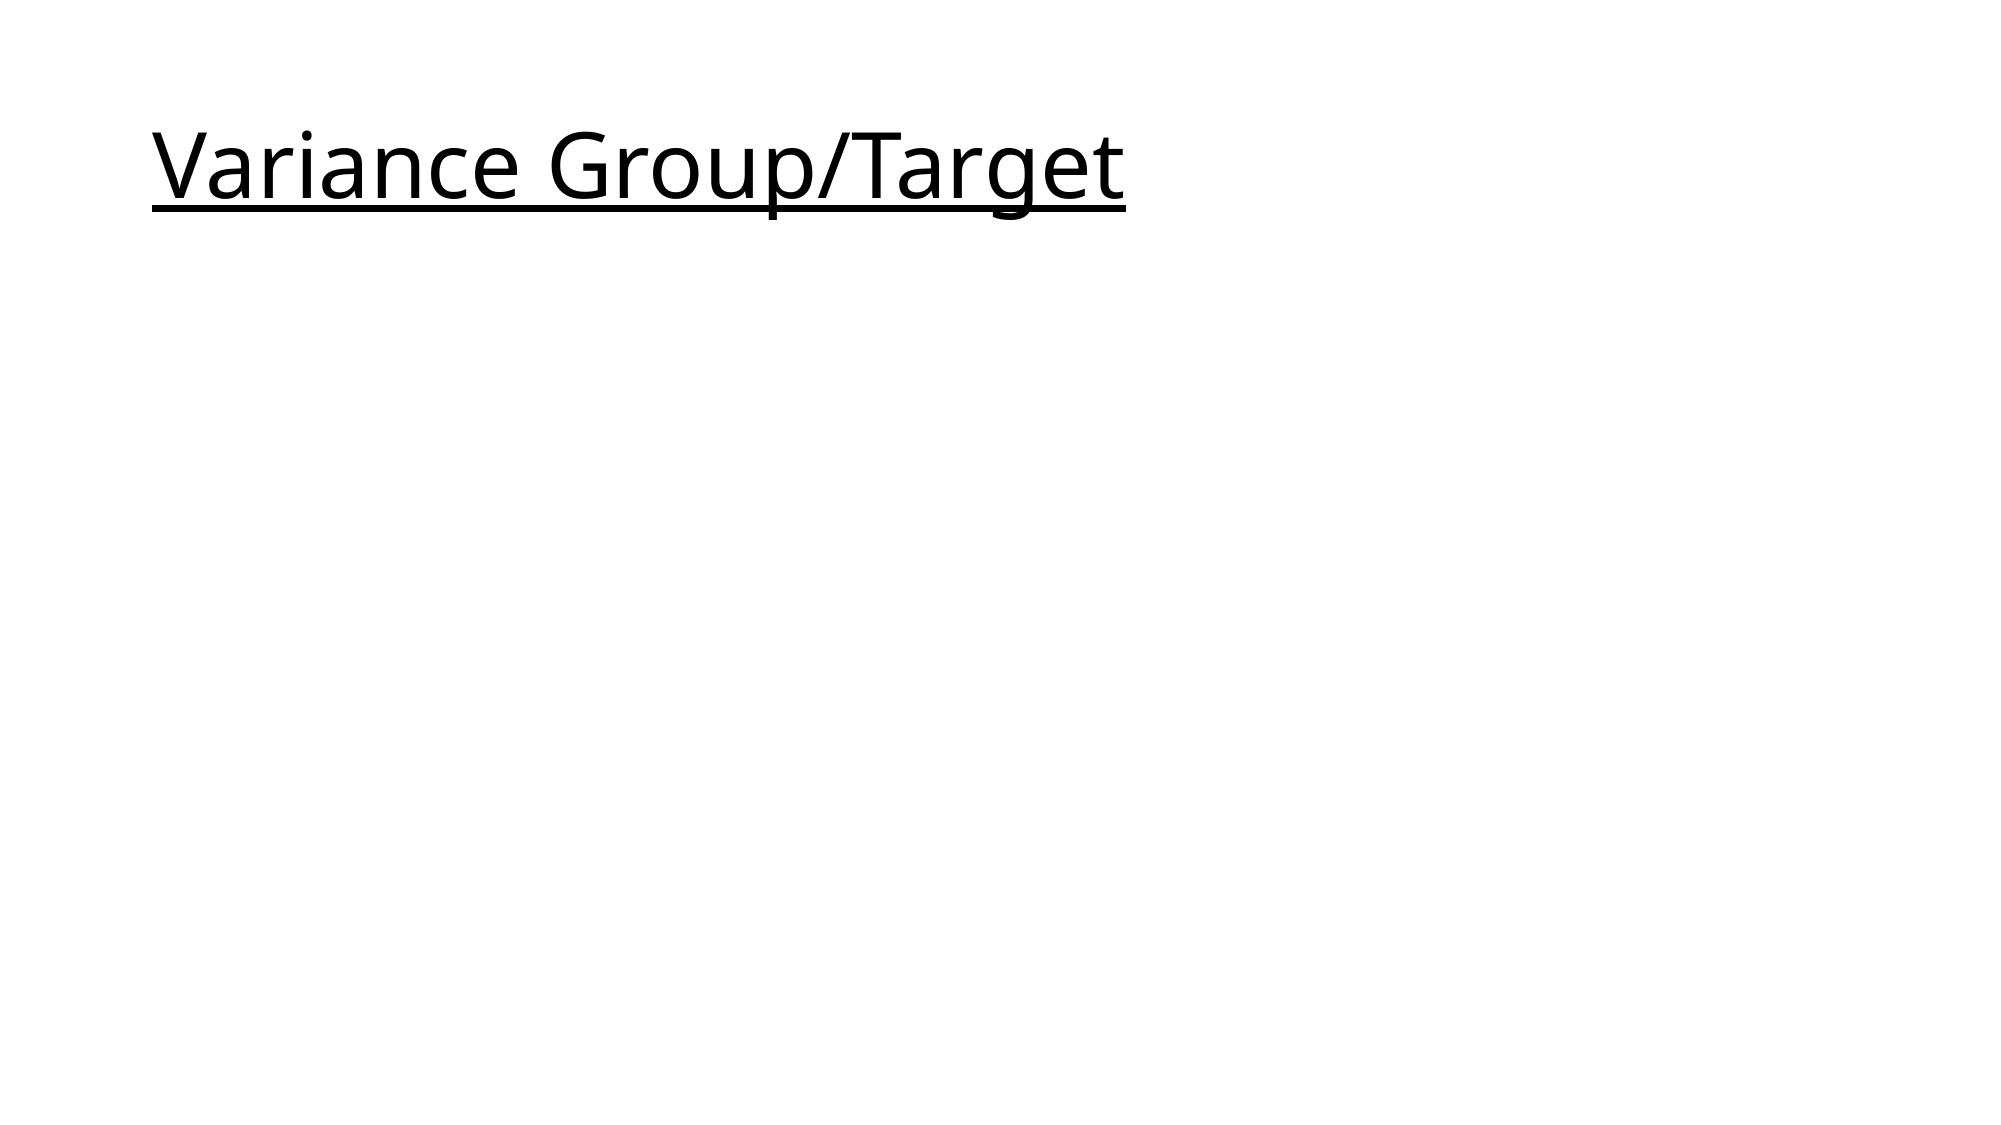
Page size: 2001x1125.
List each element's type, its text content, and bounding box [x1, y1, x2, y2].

title Variance Group/Target [137, 59, 1863, 278]
